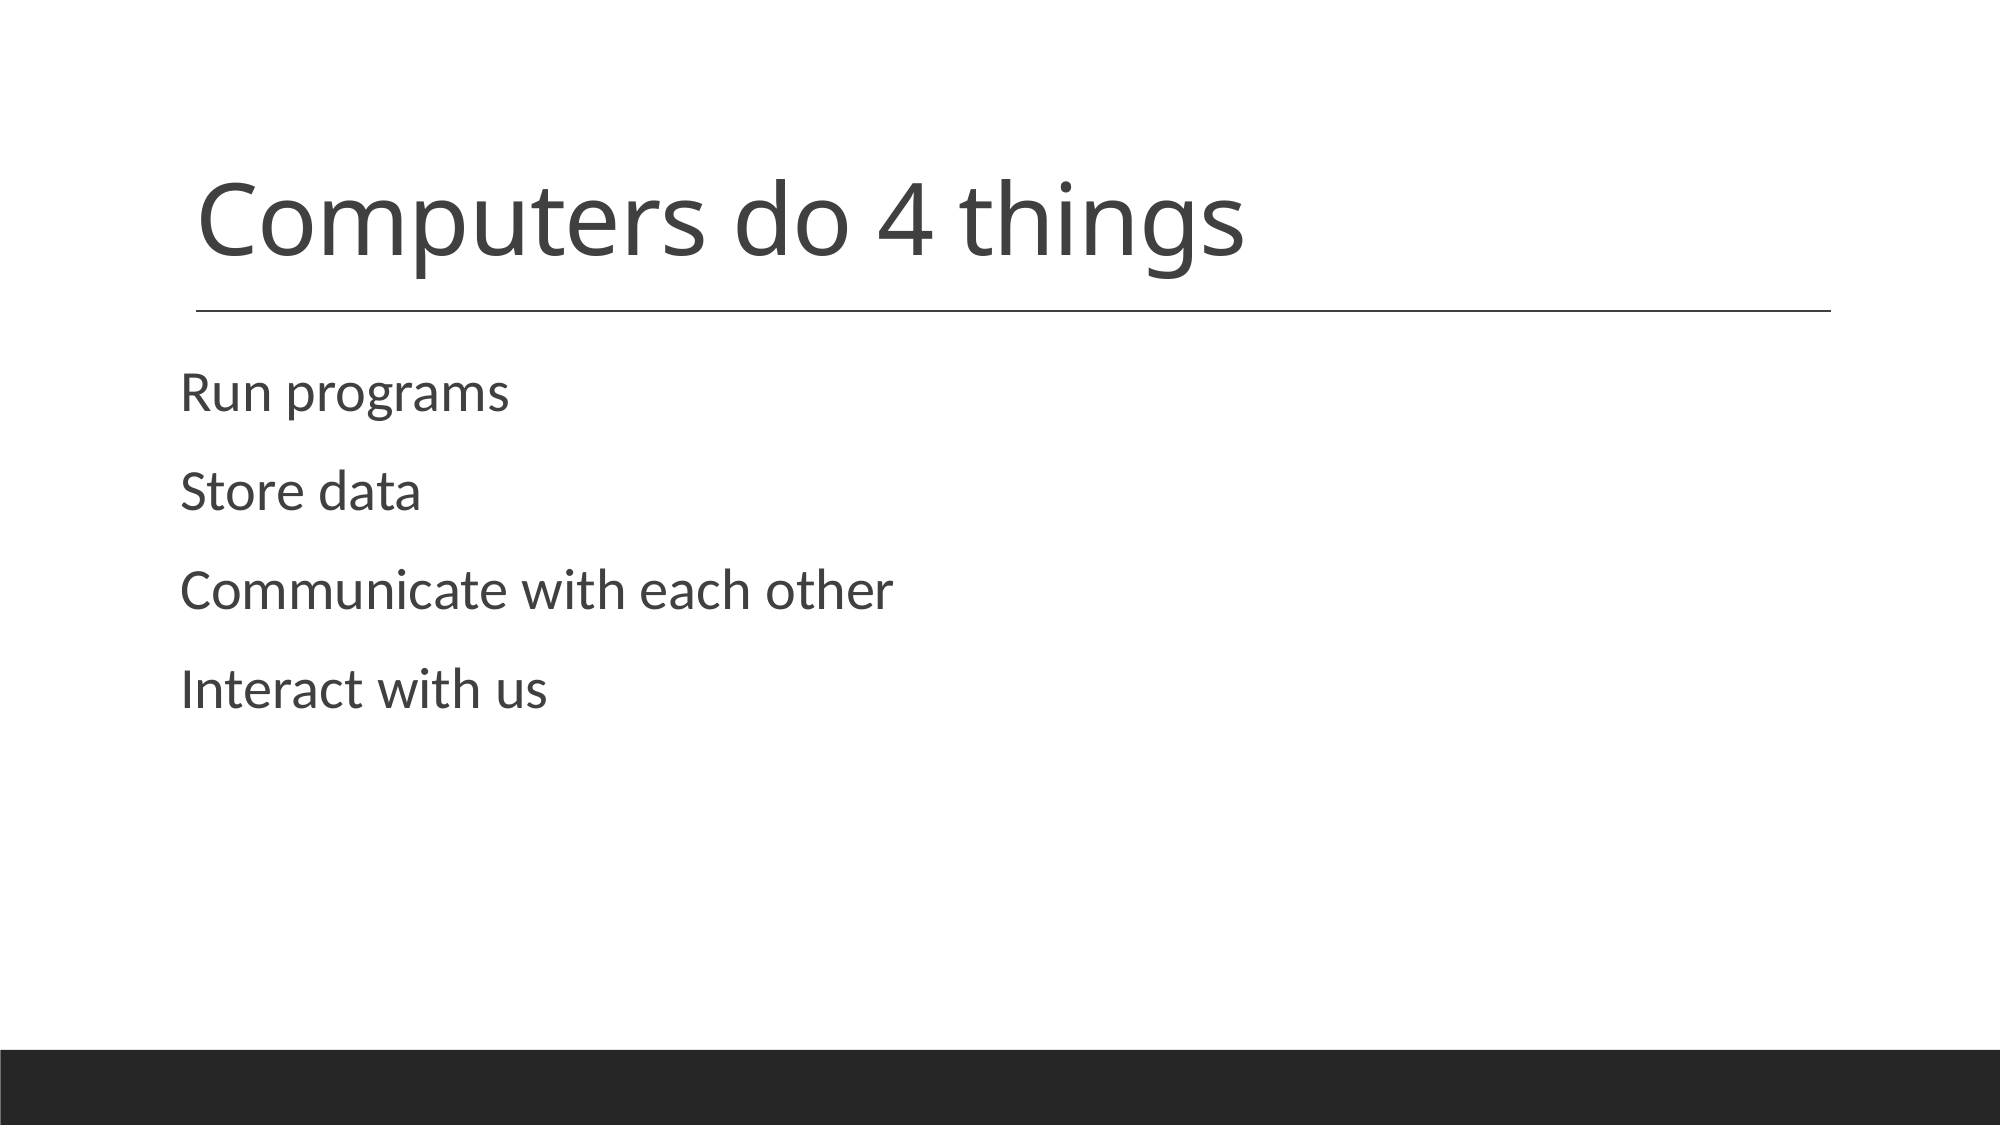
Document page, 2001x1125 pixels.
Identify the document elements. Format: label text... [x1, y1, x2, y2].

title Computers do 4 things [180, 47, 1830, 285]
list Run programs Store data Communicate with each other Interact with us [180, 345, 1830, 963]
